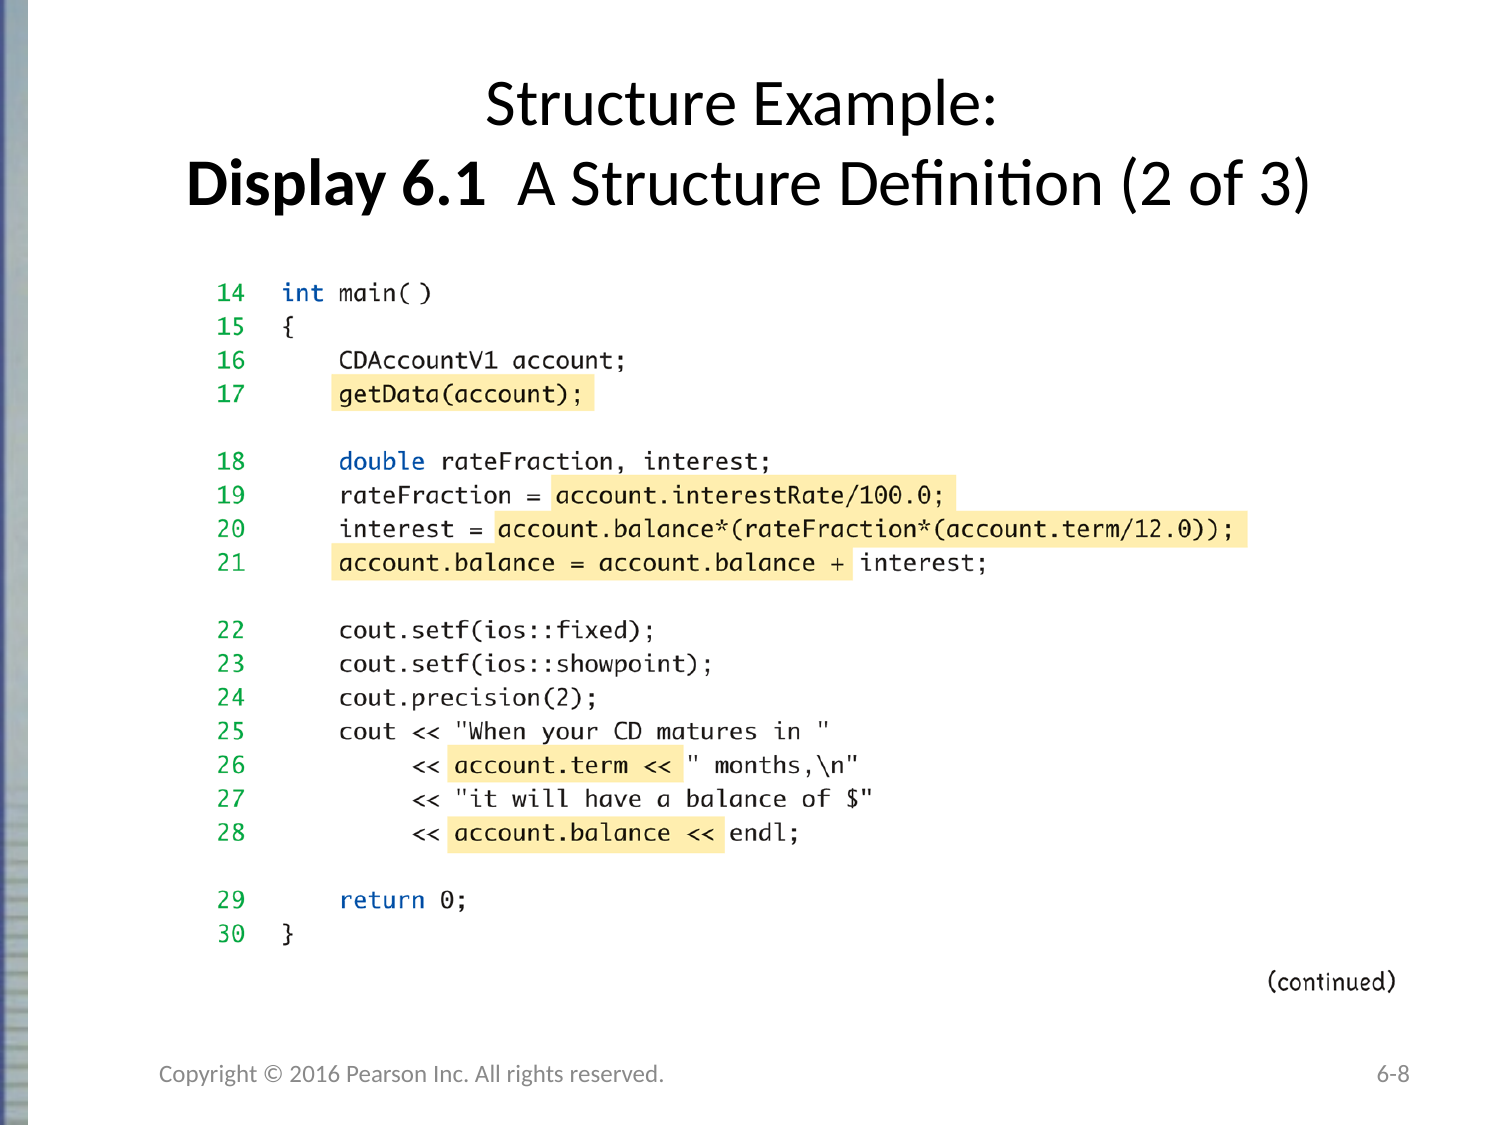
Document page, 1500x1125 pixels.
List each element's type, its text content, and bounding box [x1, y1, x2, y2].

picture [188, 264, 1424, 1010]
slide_number 6-8 [1074, 1042, 1425, 1103]
picture [0, 0, 28, 1125]
title Structure Example: Display 6.1 A Structure Definition (2 of 3) [75, 45, 1425, 233]
footer Copyright © 2016 Pearson Inc. All rights reserved. [75, 1042, 750, 1103]
